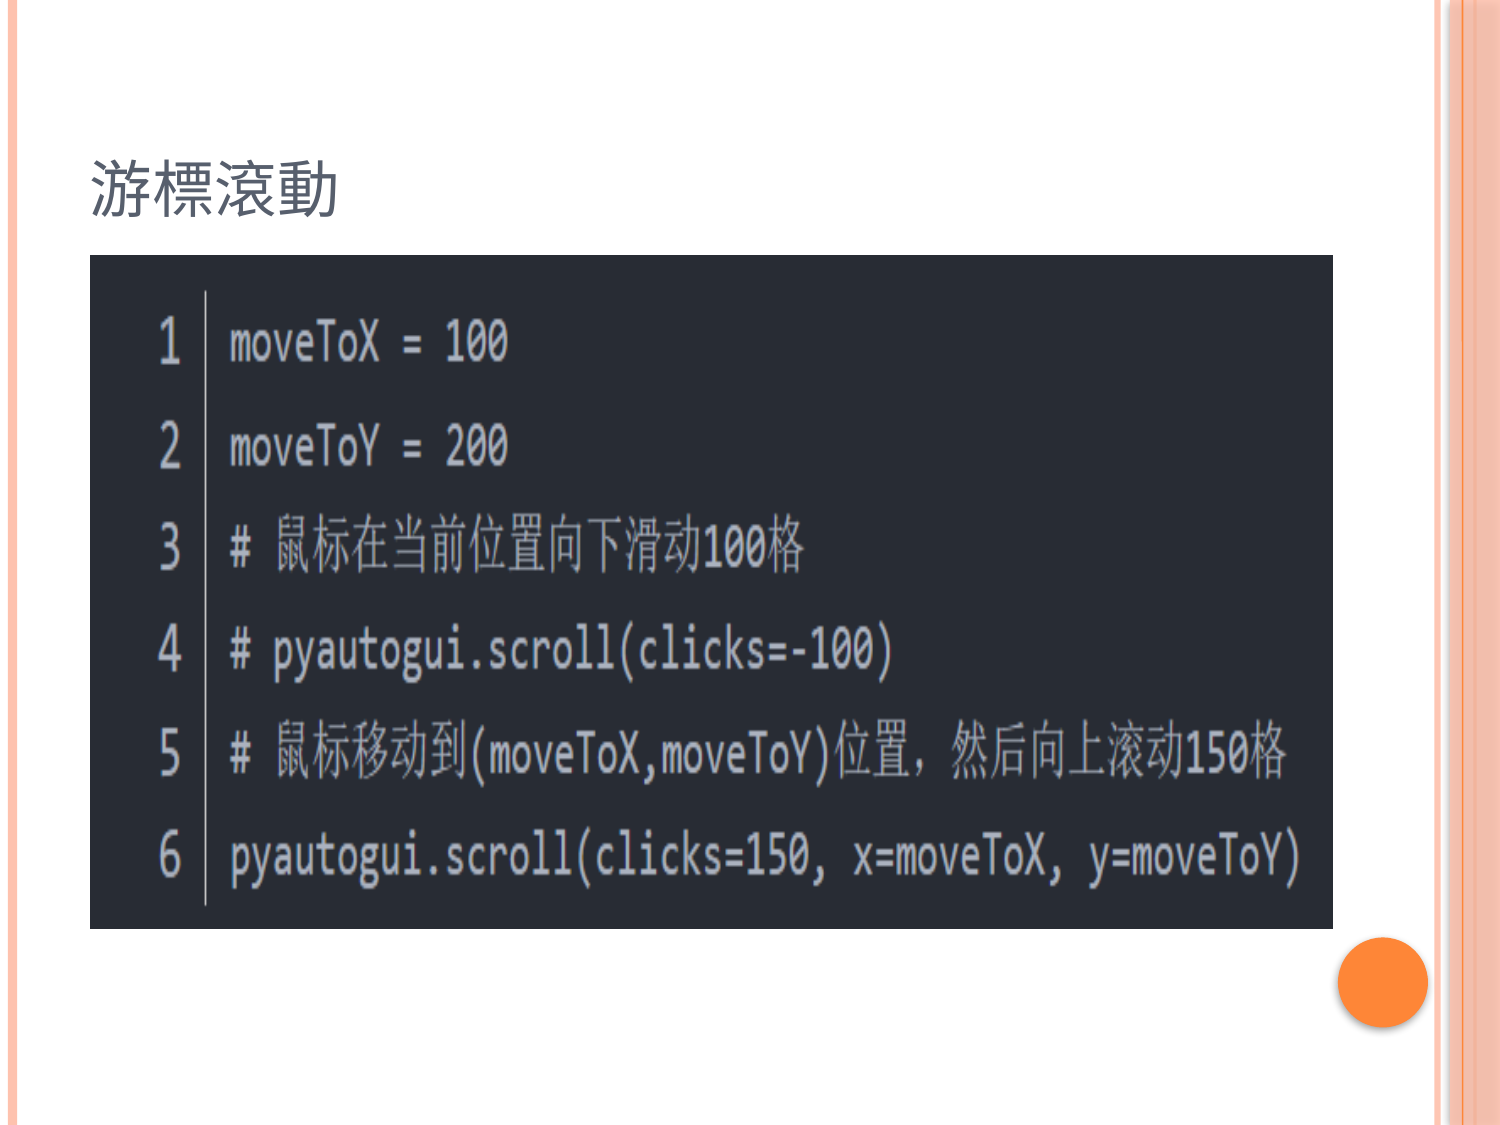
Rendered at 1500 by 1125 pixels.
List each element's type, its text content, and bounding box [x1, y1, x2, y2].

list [89, 254, 1333, 930]
title 游標滾動 [75, 45, 1300, 233]
